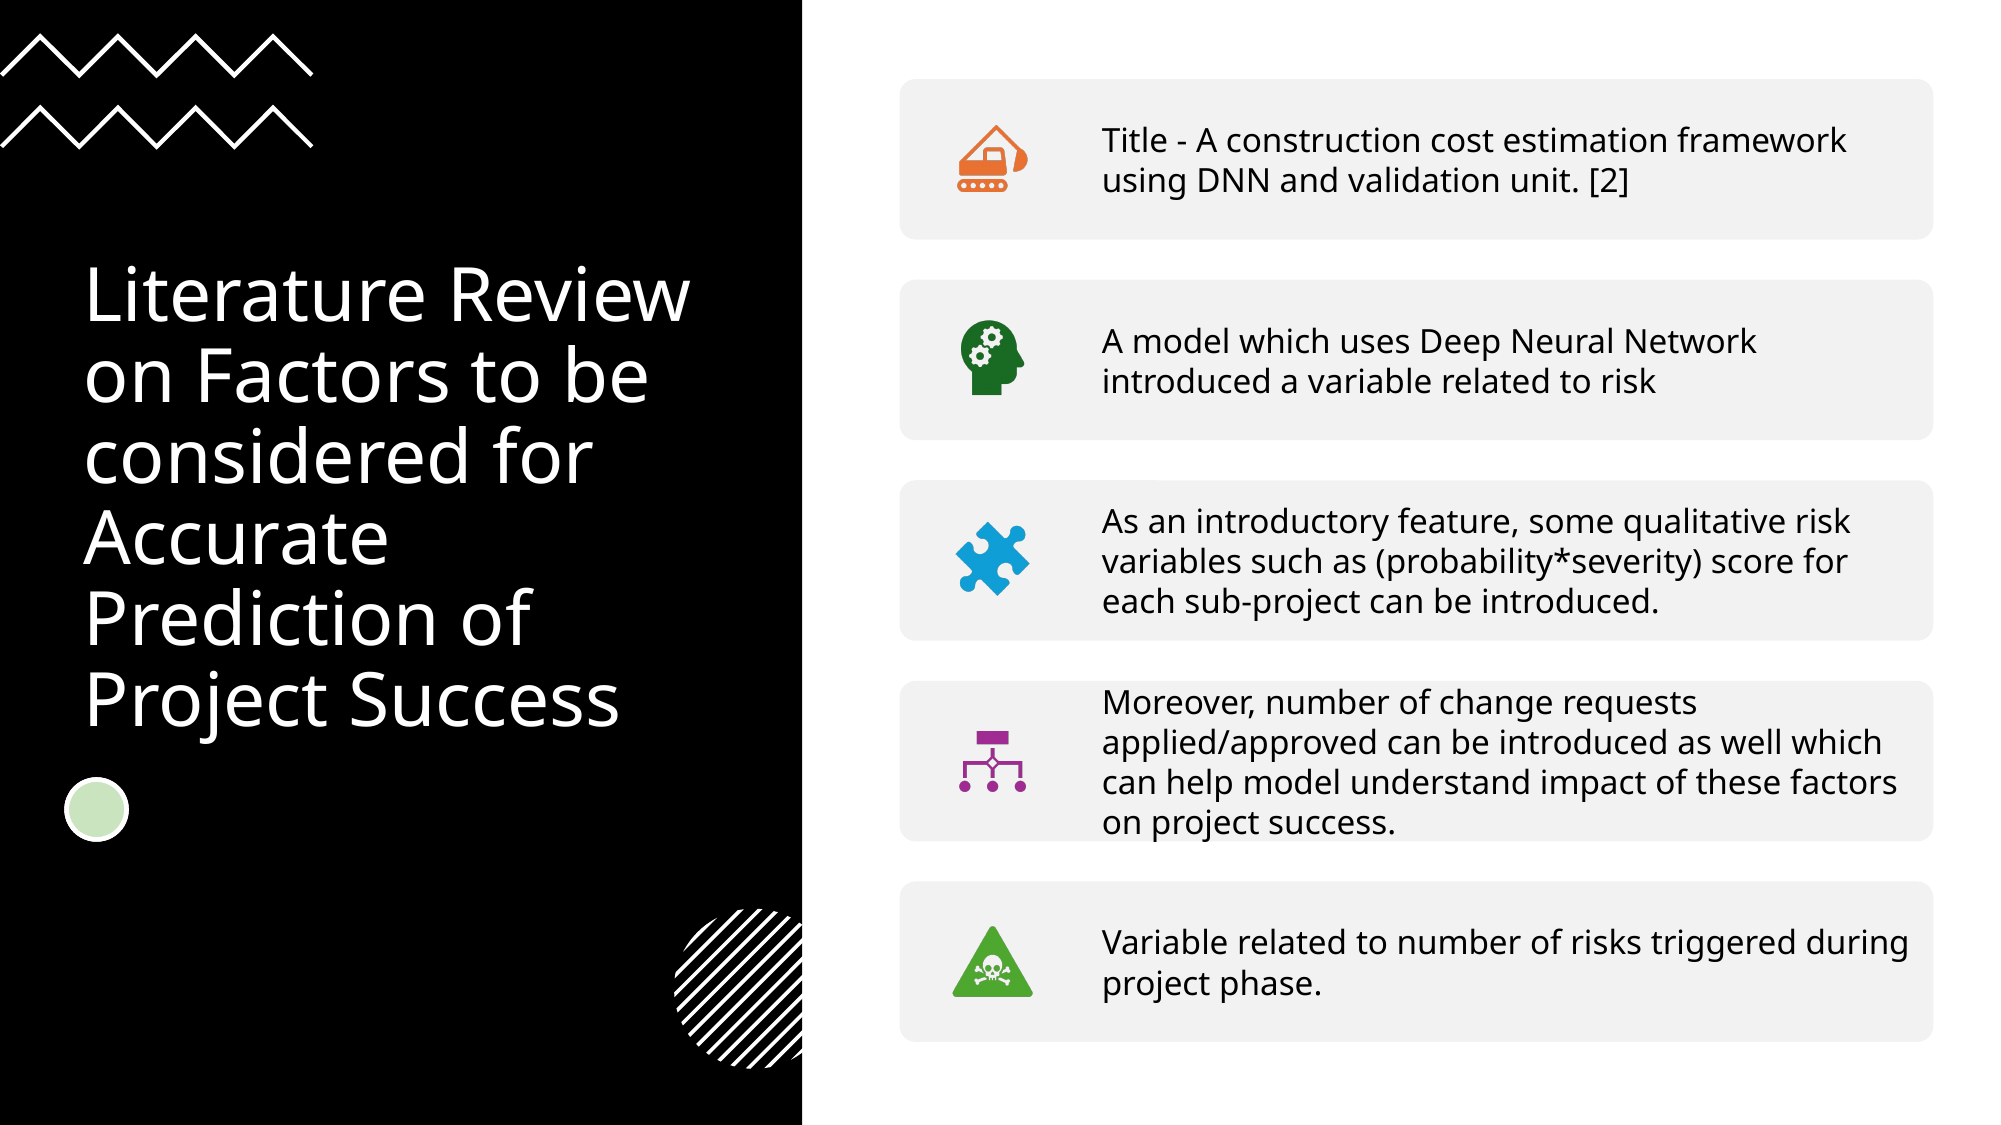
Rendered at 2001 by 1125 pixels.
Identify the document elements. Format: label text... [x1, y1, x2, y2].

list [899, 77, 1934, 1044]
title Literature Review on Factors to be considered for Accurate Prediction of Project Success [68, 196, 733, 893]
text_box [673, 908, 835, 1070]
text_box [0, 0, 804, 1125]
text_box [0, 32, 314, 151]
text_box [65, 777, 129, 841]
text_box [804, 0, 2000, 1125]
